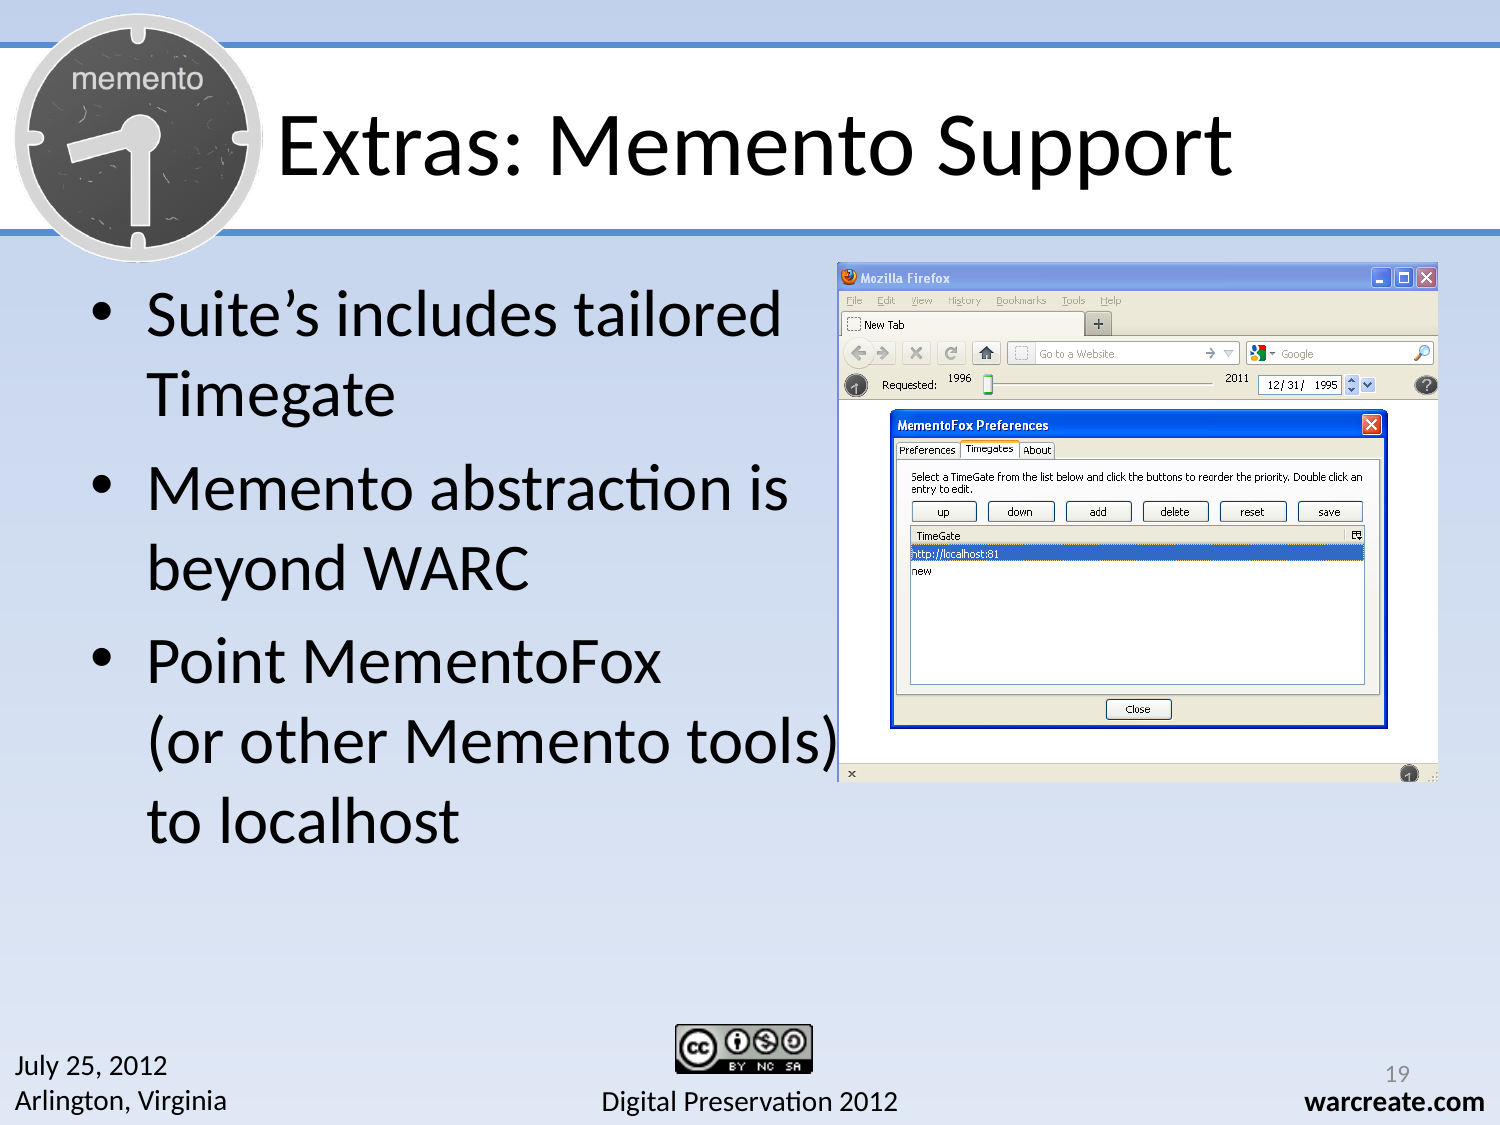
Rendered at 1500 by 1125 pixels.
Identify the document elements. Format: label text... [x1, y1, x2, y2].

title Extras: Memento Support [266, 42, 1500, 236]
picture [12, 12, 263, 263]
list Suite’s includes tailored Timegate Memento abstraction is beyond WARC Point MementoFox (or other Memento tools) to localhost [75, 262, 1425, 1005]
slide_number 19 [1074, 1042, 1425, 1103]
picture [675, 1024, 813, 1074]
picture [837, 262, 1438, 782]
title Extras: Memento Support [0, 42, 7, 236]
